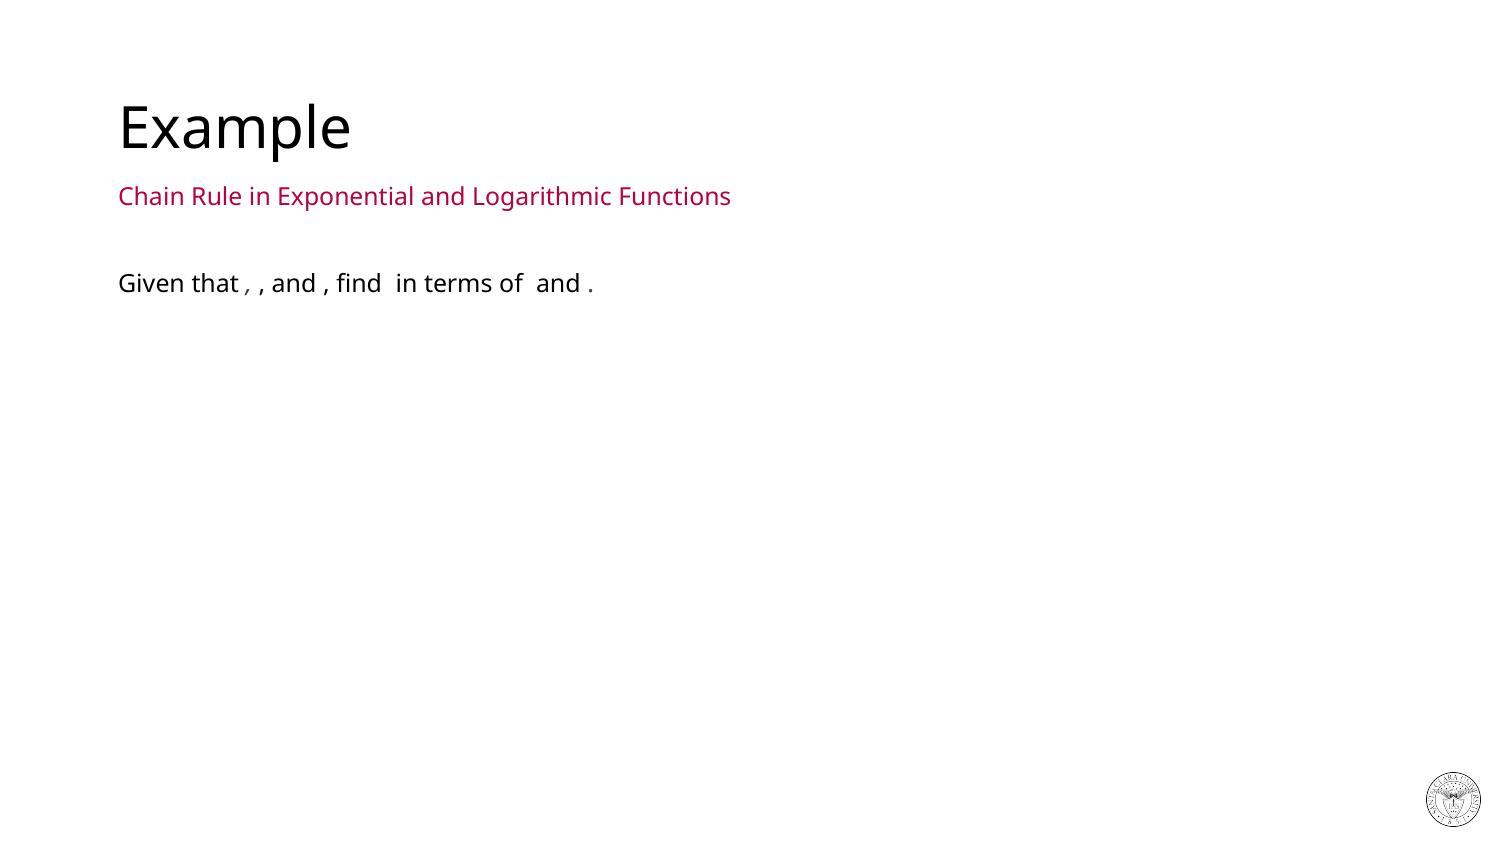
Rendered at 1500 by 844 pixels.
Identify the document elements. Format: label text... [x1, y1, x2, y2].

list Chain Rule in Exponential and Logarithmic Functions [103, 176, 764, 243]
picture [1426, 772, 1481, 827]
title Example [103, 44, 1397, 169]
